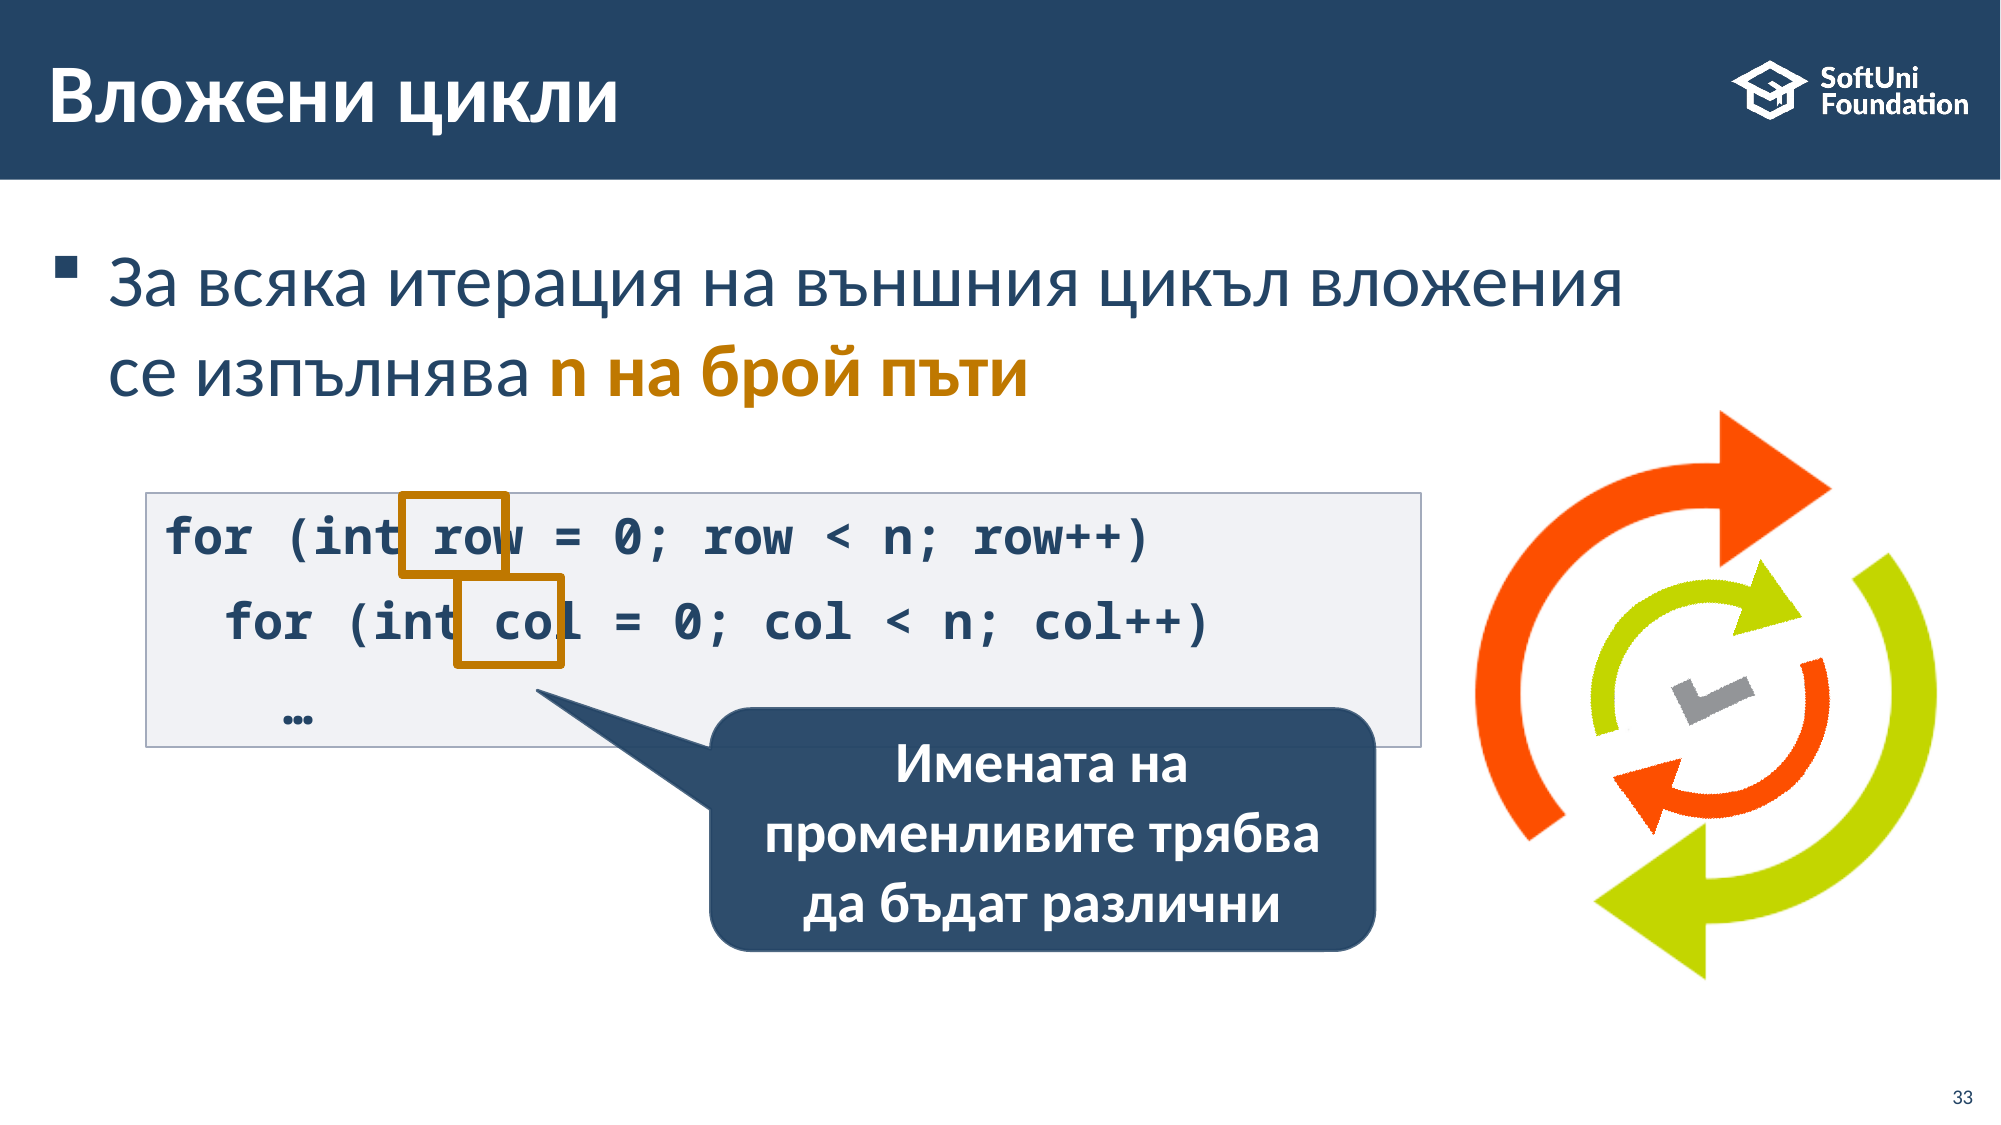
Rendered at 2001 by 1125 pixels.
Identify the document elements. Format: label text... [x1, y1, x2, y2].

text_box [400, 493, 508, 577]
text_box [455, 575, 563, 667]
text_box Имената на променливите трябва да бъдат различни [535, 688, 1377, 953]
text_box for (int row = 0; row < n; row++) for (int col = 0; col < n; col++) … [145, 492, 1415, 747]
title Вложени цикли [31, 16, 1716, 162]
list За всяка итерация на външния цикъл вложения се изпълнява n на брой пъти [31, 225, 1828, 413]
picture [1731, 60, 1968, 120]
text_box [1420, 410, 1994, 984]
slide_number 33 [1927, 1067, 1989, 1117]
